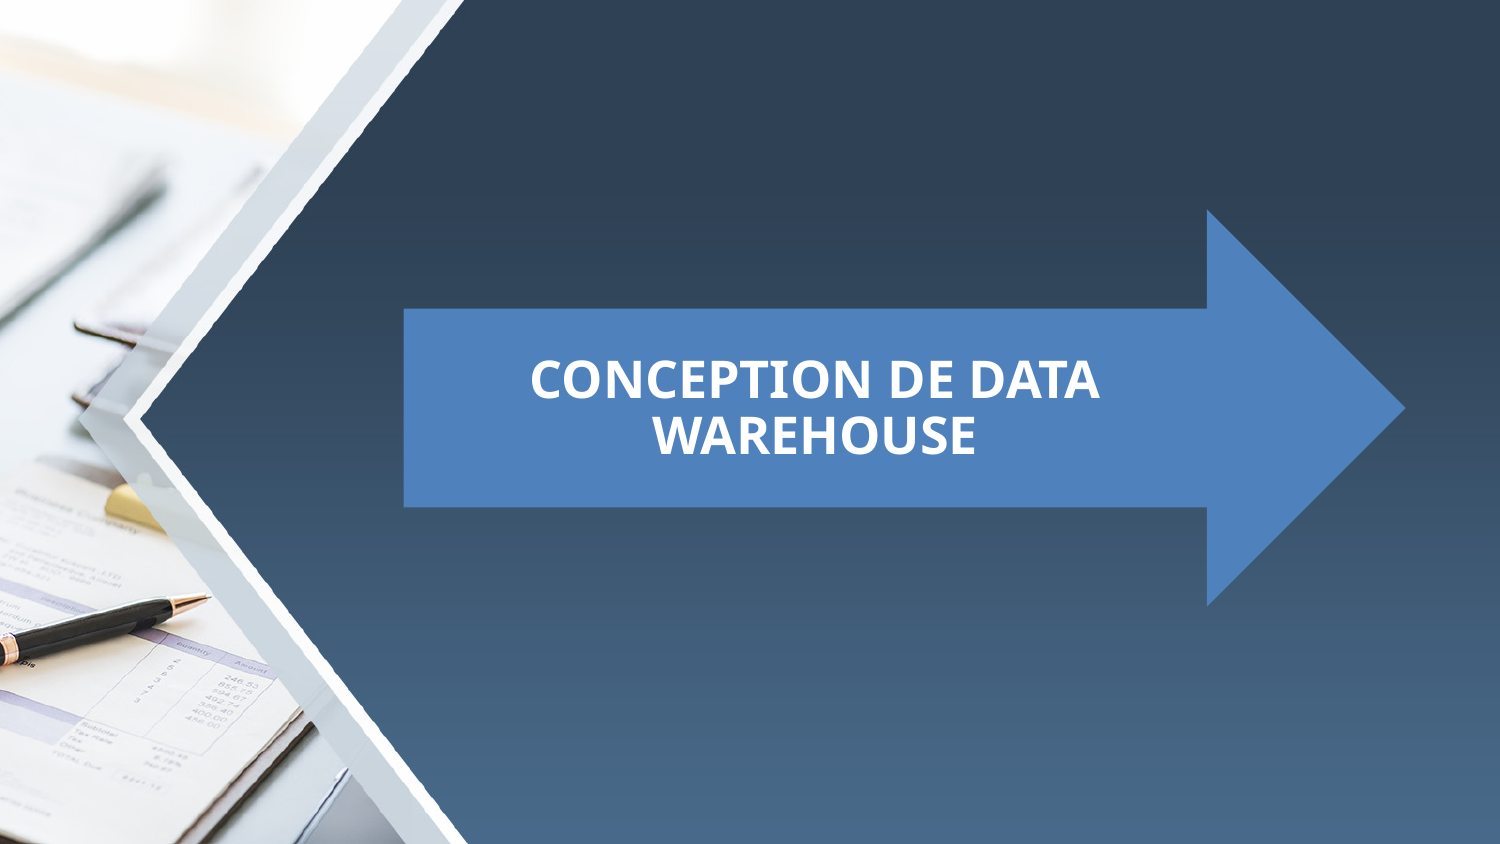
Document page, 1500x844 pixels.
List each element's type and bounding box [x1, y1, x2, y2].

text_box [403, 153, 1406, 666]
picture [0, 0, 1500, 844]
